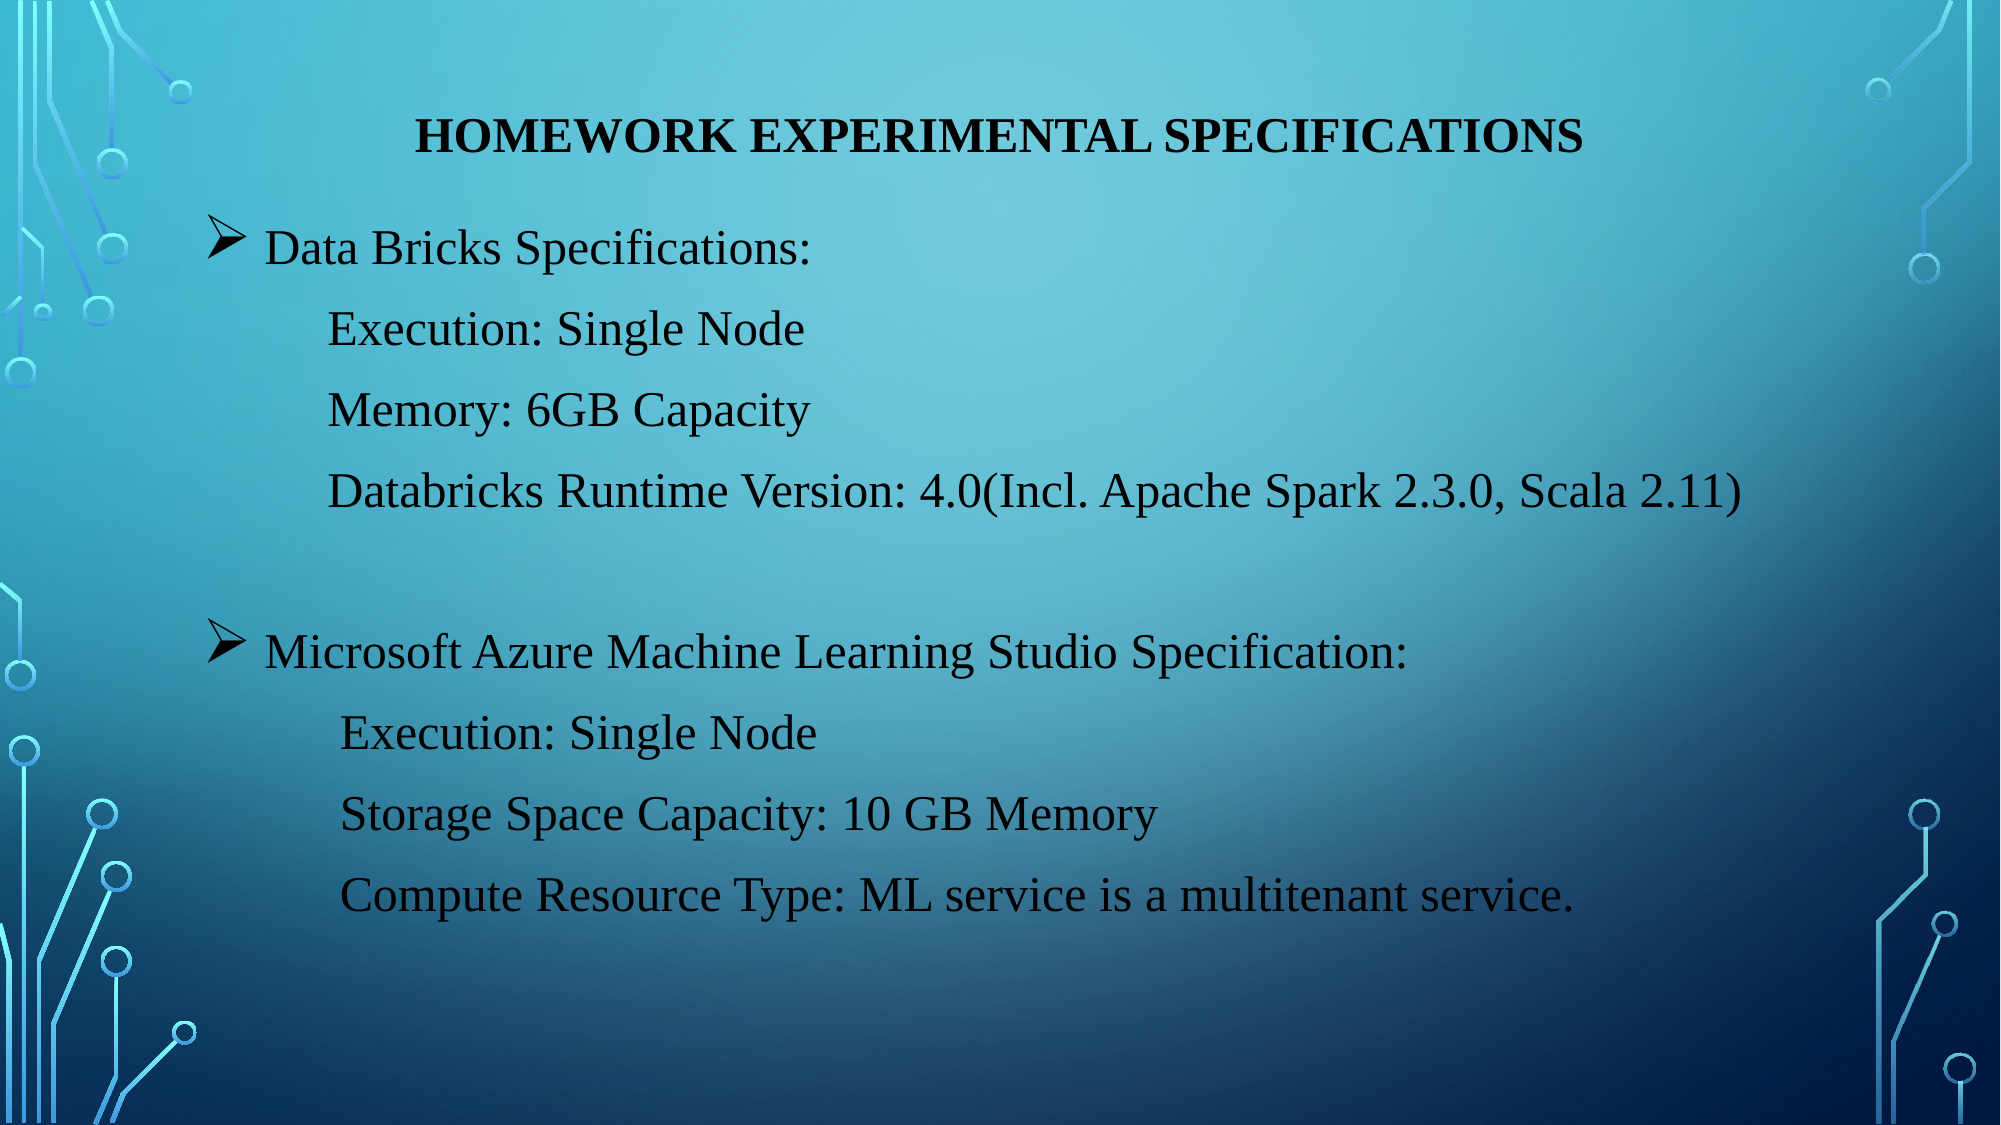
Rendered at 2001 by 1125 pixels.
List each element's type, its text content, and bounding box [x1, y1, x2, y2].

title Homework Experimental specifications [187, 15, 1813, 195]
list Data Bricks Specifications: Execution: Single Node Memory: 6GB Capacity Databricks Runtime Version: 4.0(Incl. Apache Spark 2.3.0, Scala 2.11) Microsoft Azure Machine Learning Studio Specification: Execution: Single Node Storage Space Capacity: 10 GB Memory Compute Resource Type: ML service is a multitenant service. [187, 195, 1839, 1061]
